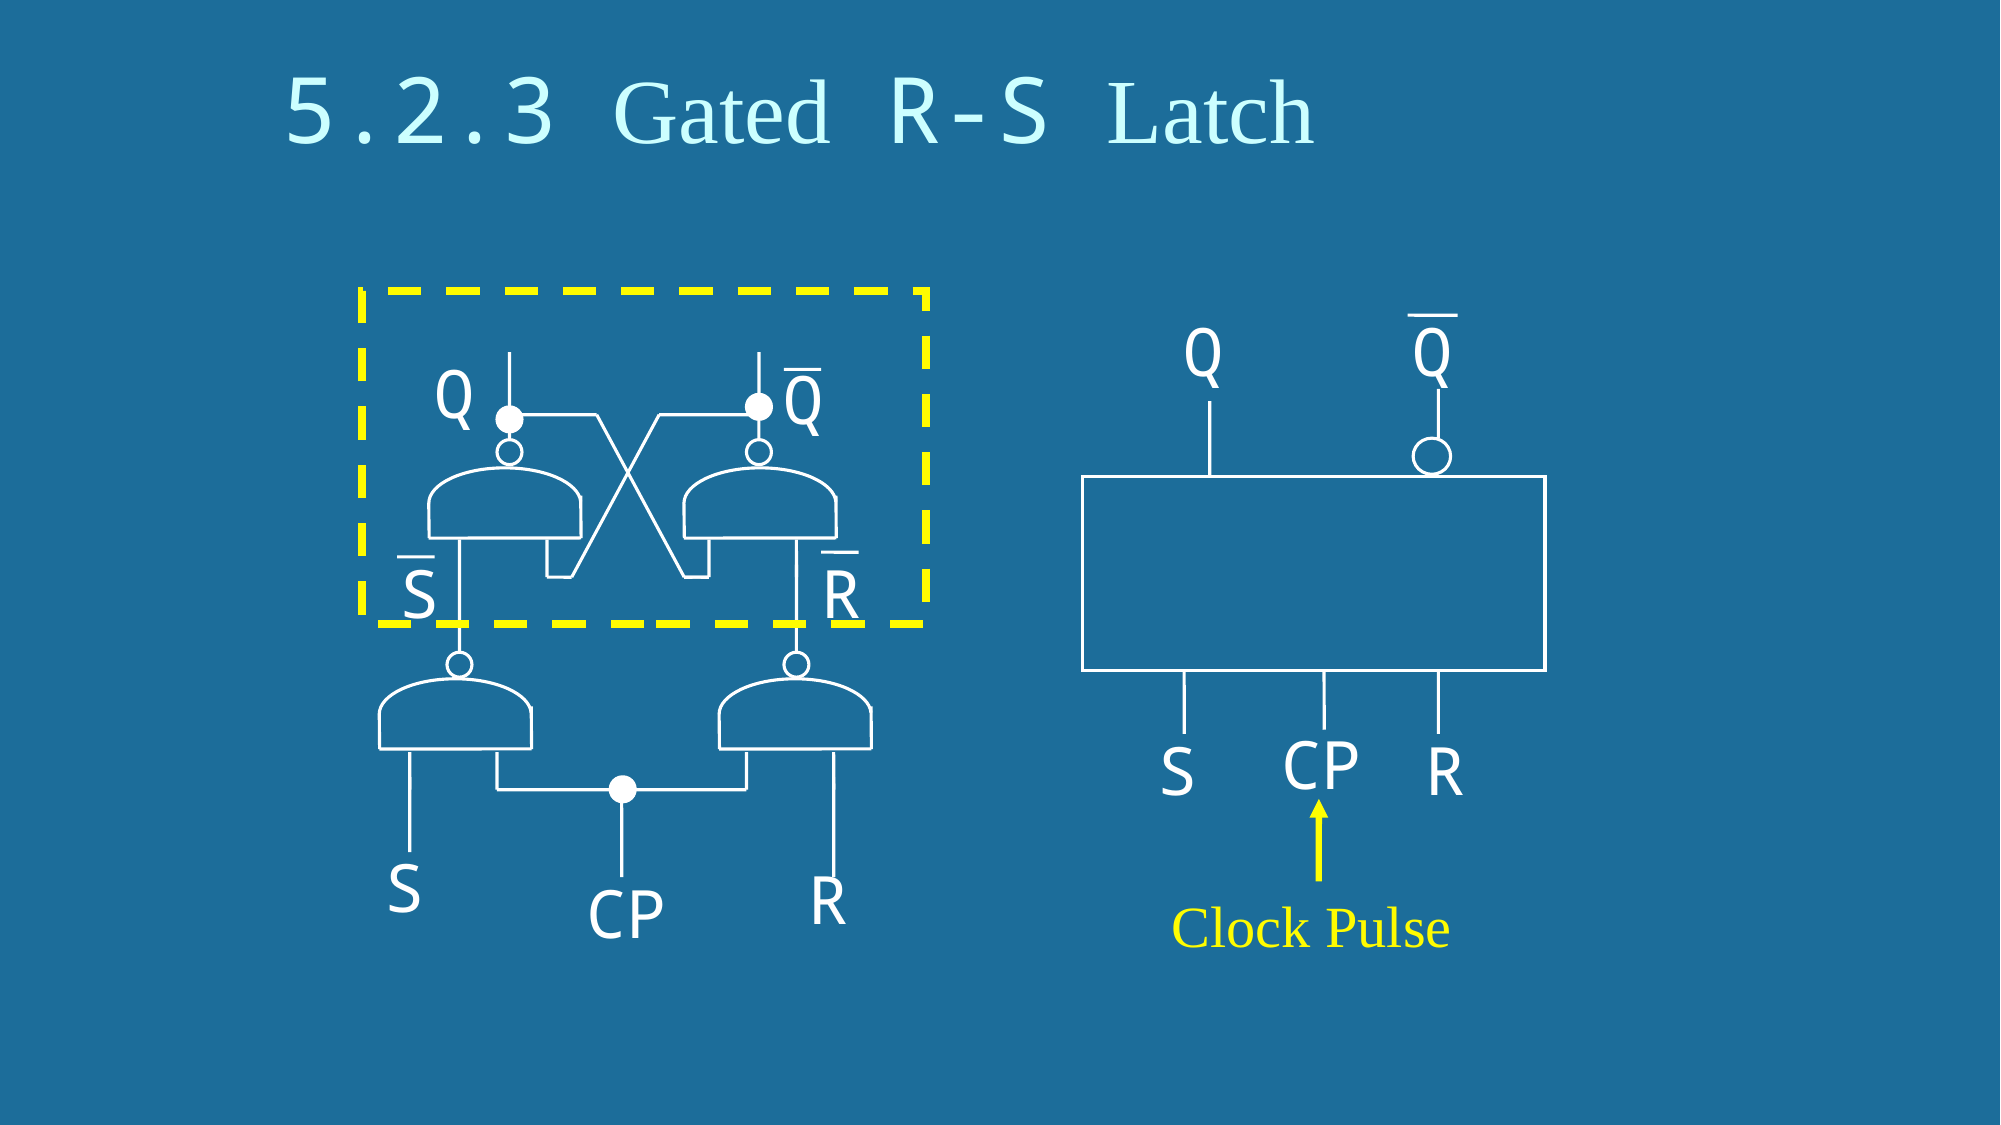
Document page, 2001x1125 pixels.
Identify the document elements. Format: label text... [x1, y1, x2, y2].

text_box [420, 637, 491, 791]
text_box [469, 426, 541, 580]
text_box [724, 426, 796, 580]
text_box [1035, 302, 1603, 968]
title 5.2.3 Gated R-S Latch [267, 42, 1731, 169]
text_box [759, 637, 831, 791]
text_box [362, 290, 926, 624]
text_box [371, 344, 874, 960]
